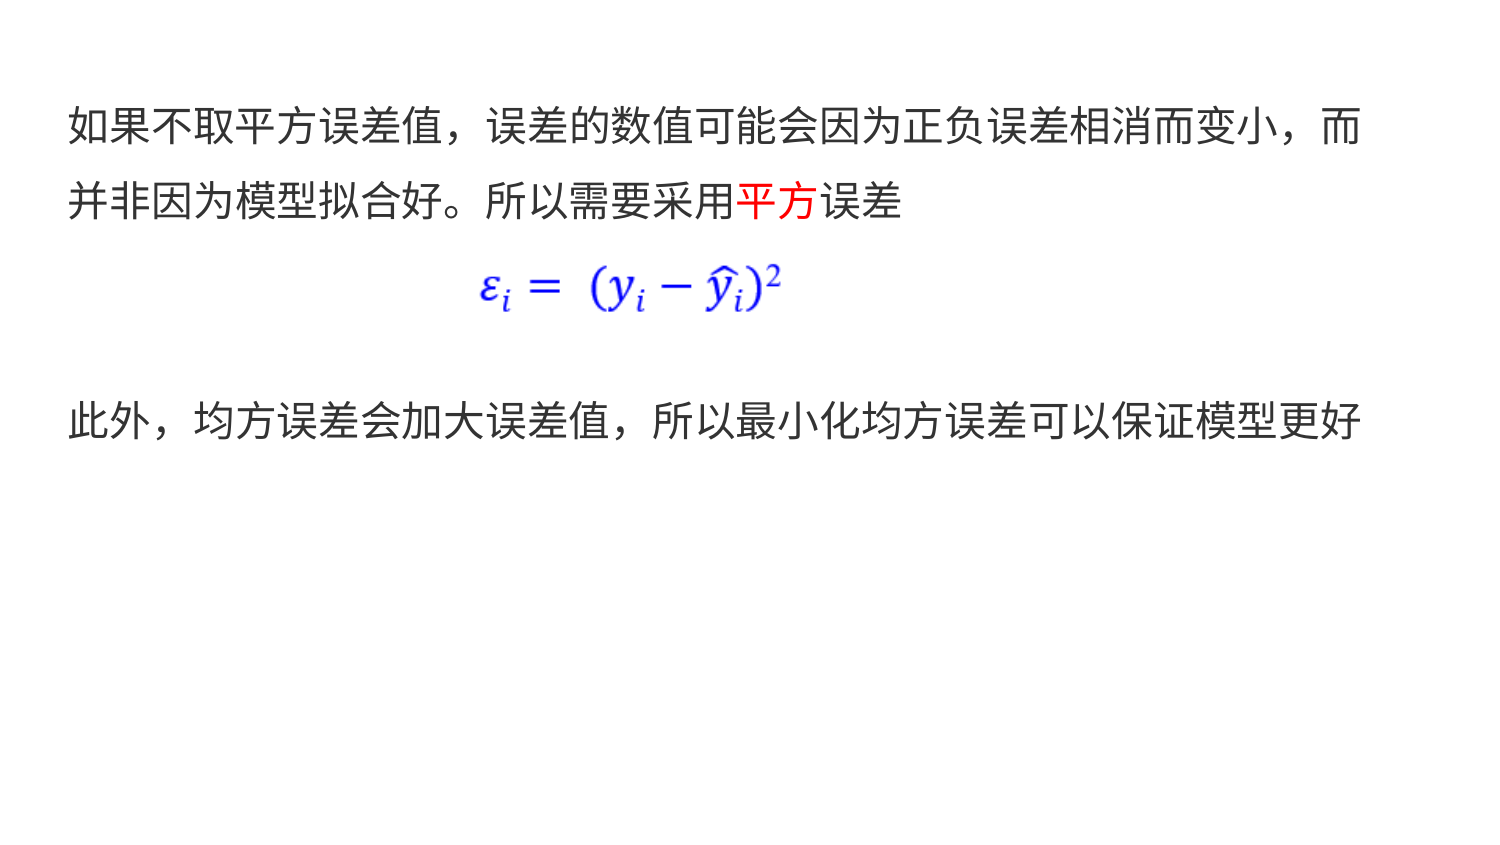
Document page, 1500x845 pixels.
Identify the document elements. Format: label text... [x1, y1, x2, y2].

text_box 此外，均方误差会加大误差值，所以最小化均方误差可以保证模型更好 [53, 362, 1448, 453]
text_box 如果不取平方误差值，误差的数值可能会因为正负误差相消而变小，而并非因为模型拟合好。所以需要采用平方误差 [53, 67, 1414, 233]
picture [466, 246, 798, 323]
